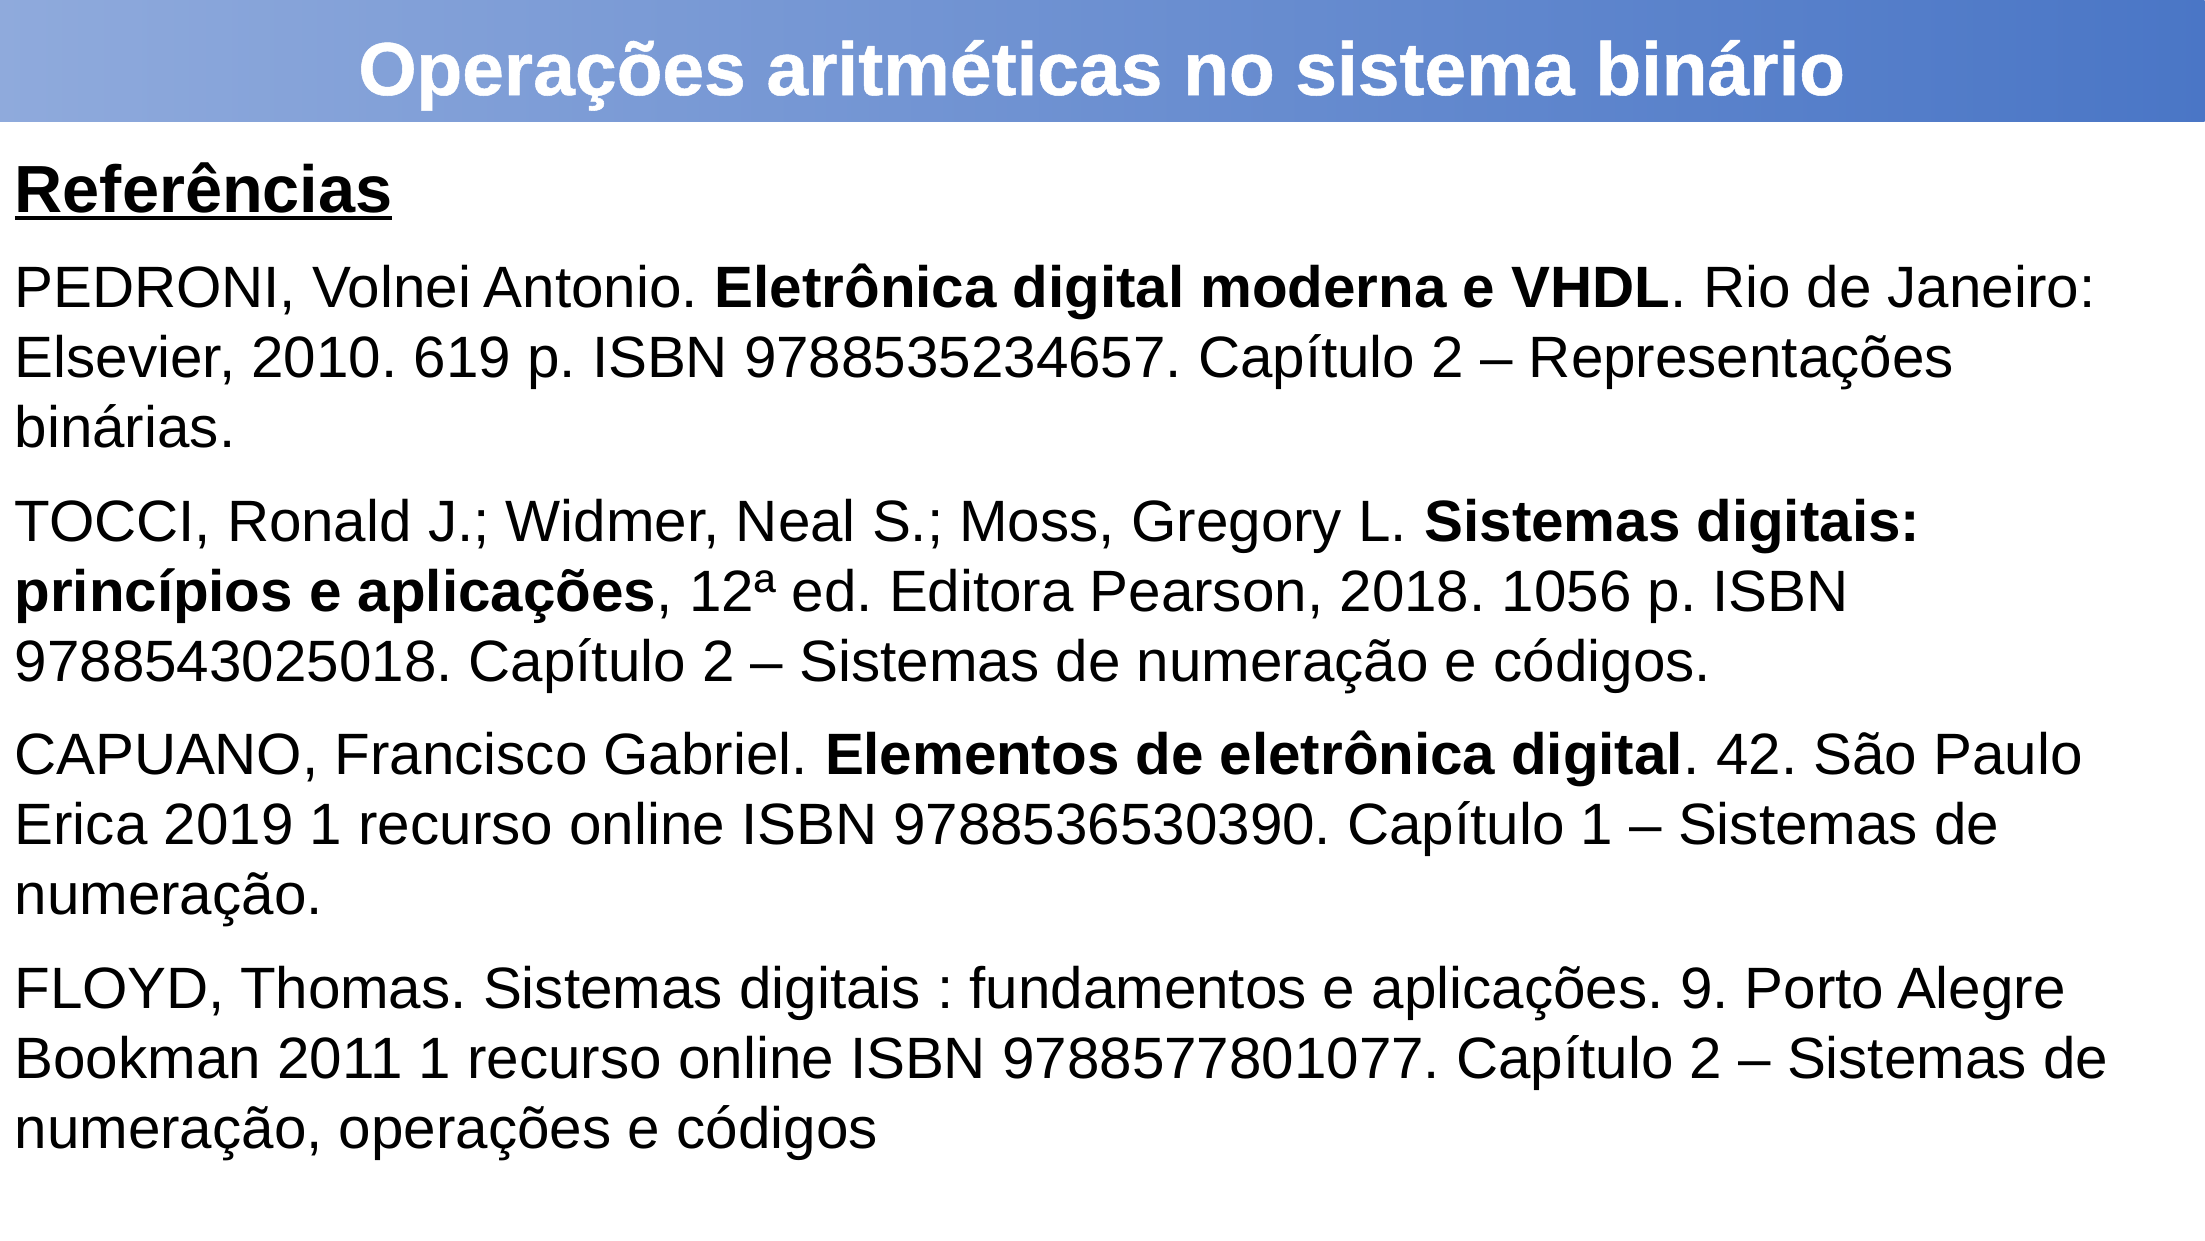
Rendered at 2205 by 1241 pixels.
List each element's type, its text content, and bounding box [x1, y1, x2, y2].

text_box Referências PEDRONI, Volnei Antonio. Eletrônica digital moderna e VHDL. Rio de Janeiro: Elsevier, 2010. 619 p. ISBN 9788535234657. Capítulo 2 – Representações binárias. TOCCI, Ronald J.; Widmer, Neal S.; Moss, Gregory L. Sistemas digitais: princípios e aplicações, 12ª ed. Editora Pearson, 2018. 1056 p. ISBN 9788543025018. Capítulo 2 – Sistemas de numeração e códigos. CAPUANO, Francisco Gabriel. Elementos de eletrônica digital. 42. São Paulo Erica 2019 1 recurso online ISBN 9788536530390. Capítulo 1 – Sistemas de numeração. FLOYD, Thomas. Sistemas digitais : fundamentos e aplicações. 9. Porto Alegre Bookman 2011 1 recurso online ISBN 9788577801077. Capítulo 2 – Sistemas de numeração, operações e códigos [0, 138, 2205, 1168]
text_box Operações aritméticas no sistema binário [343, 12, 1862, 118]
